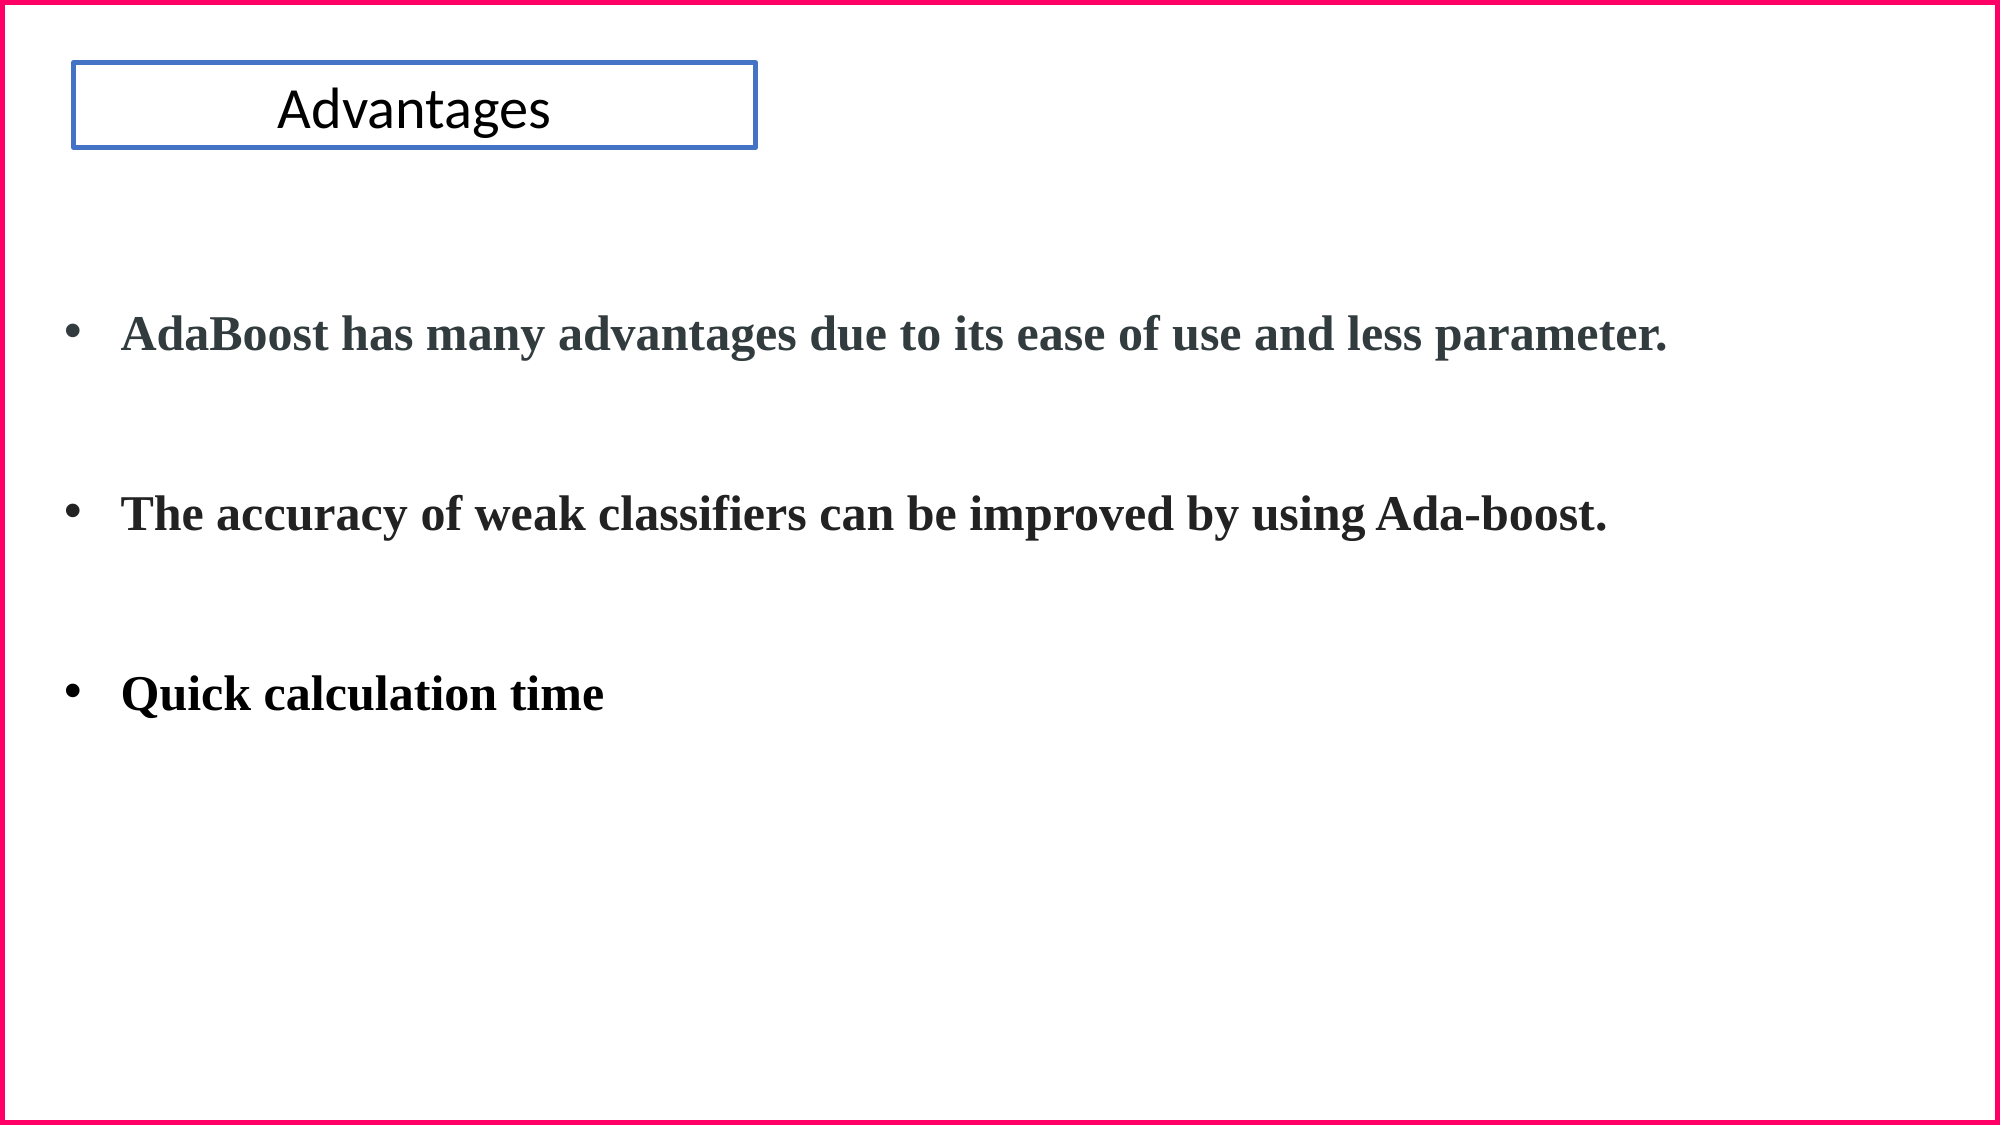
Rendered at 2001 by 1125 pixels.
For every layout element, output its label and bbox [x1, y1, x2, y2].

text_box [0, 0, 2000, 1125]
